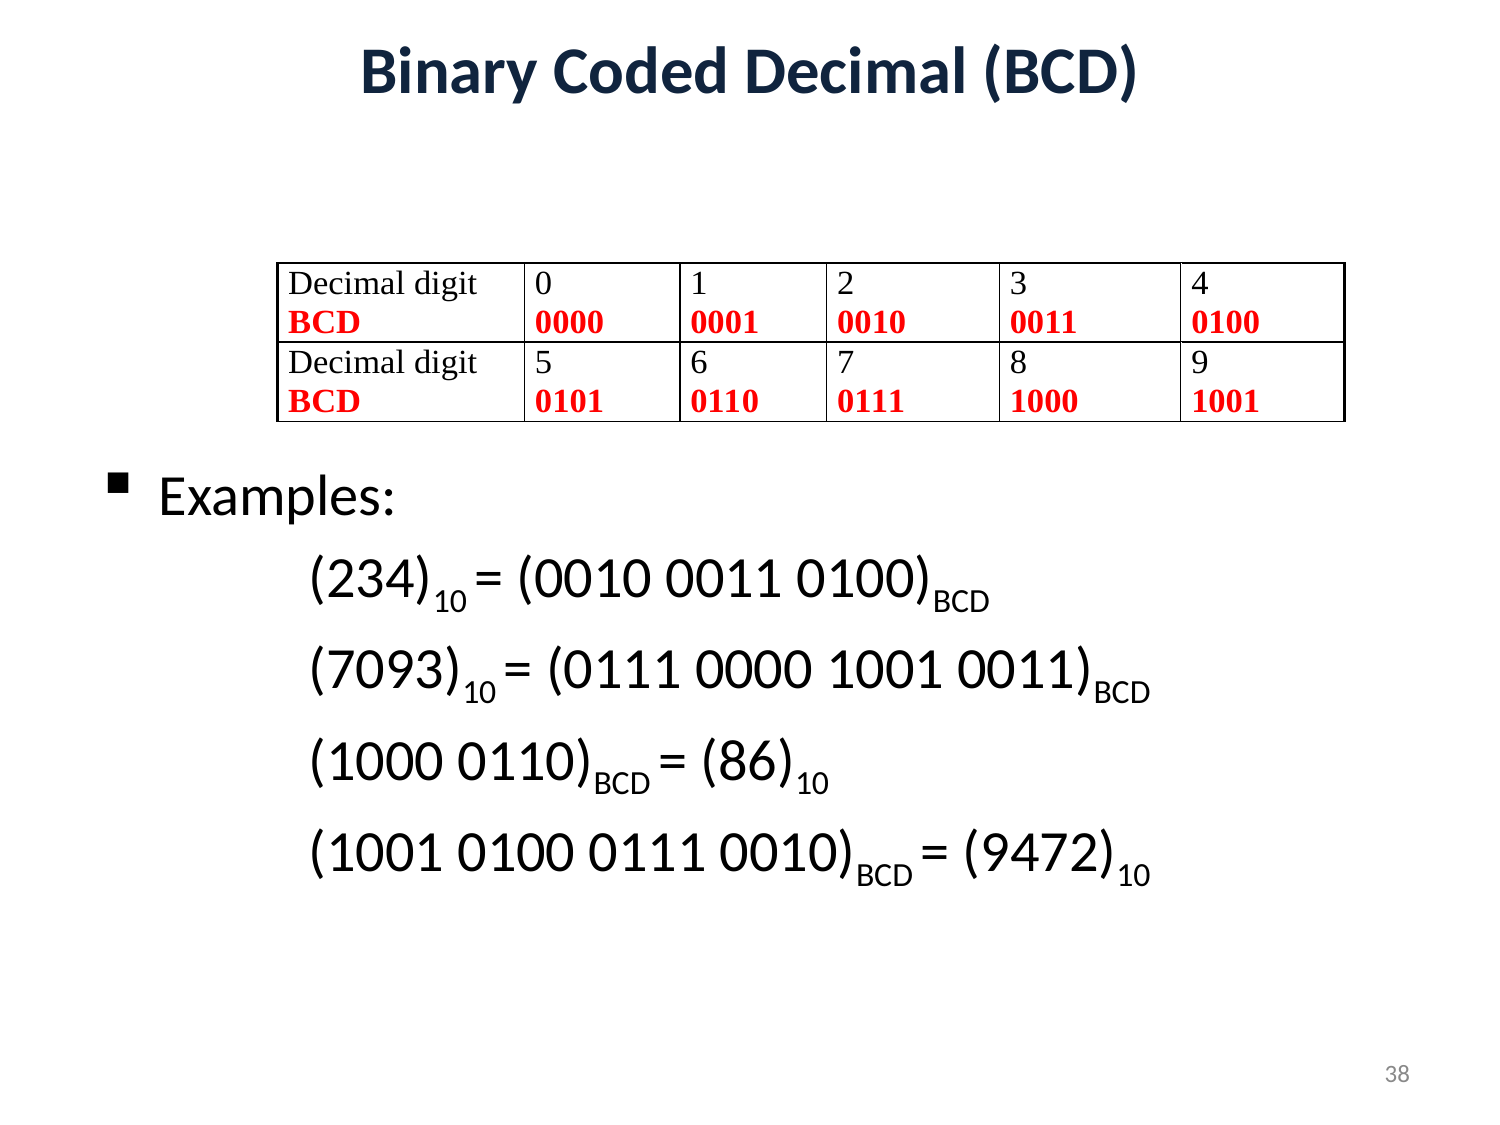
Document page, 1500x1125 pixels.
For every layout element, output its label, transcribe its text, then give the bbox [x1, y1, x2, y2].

list Examples: (234)10 = (0010 0011 0100)BCD (7093)10 = (0111 0000 1001 0011)BCD (1000 0110)BCD = (86)10 (1001 0100 0111 0010)BCD = (9472)10 [87, 450, 1375, 963]
title Binary Coded Decimal (BCD) [62, 0, 1438, 138]
slide_number 38 [1074, 1042, 1425, 1103]
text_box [262, 262, 1359, 457]
